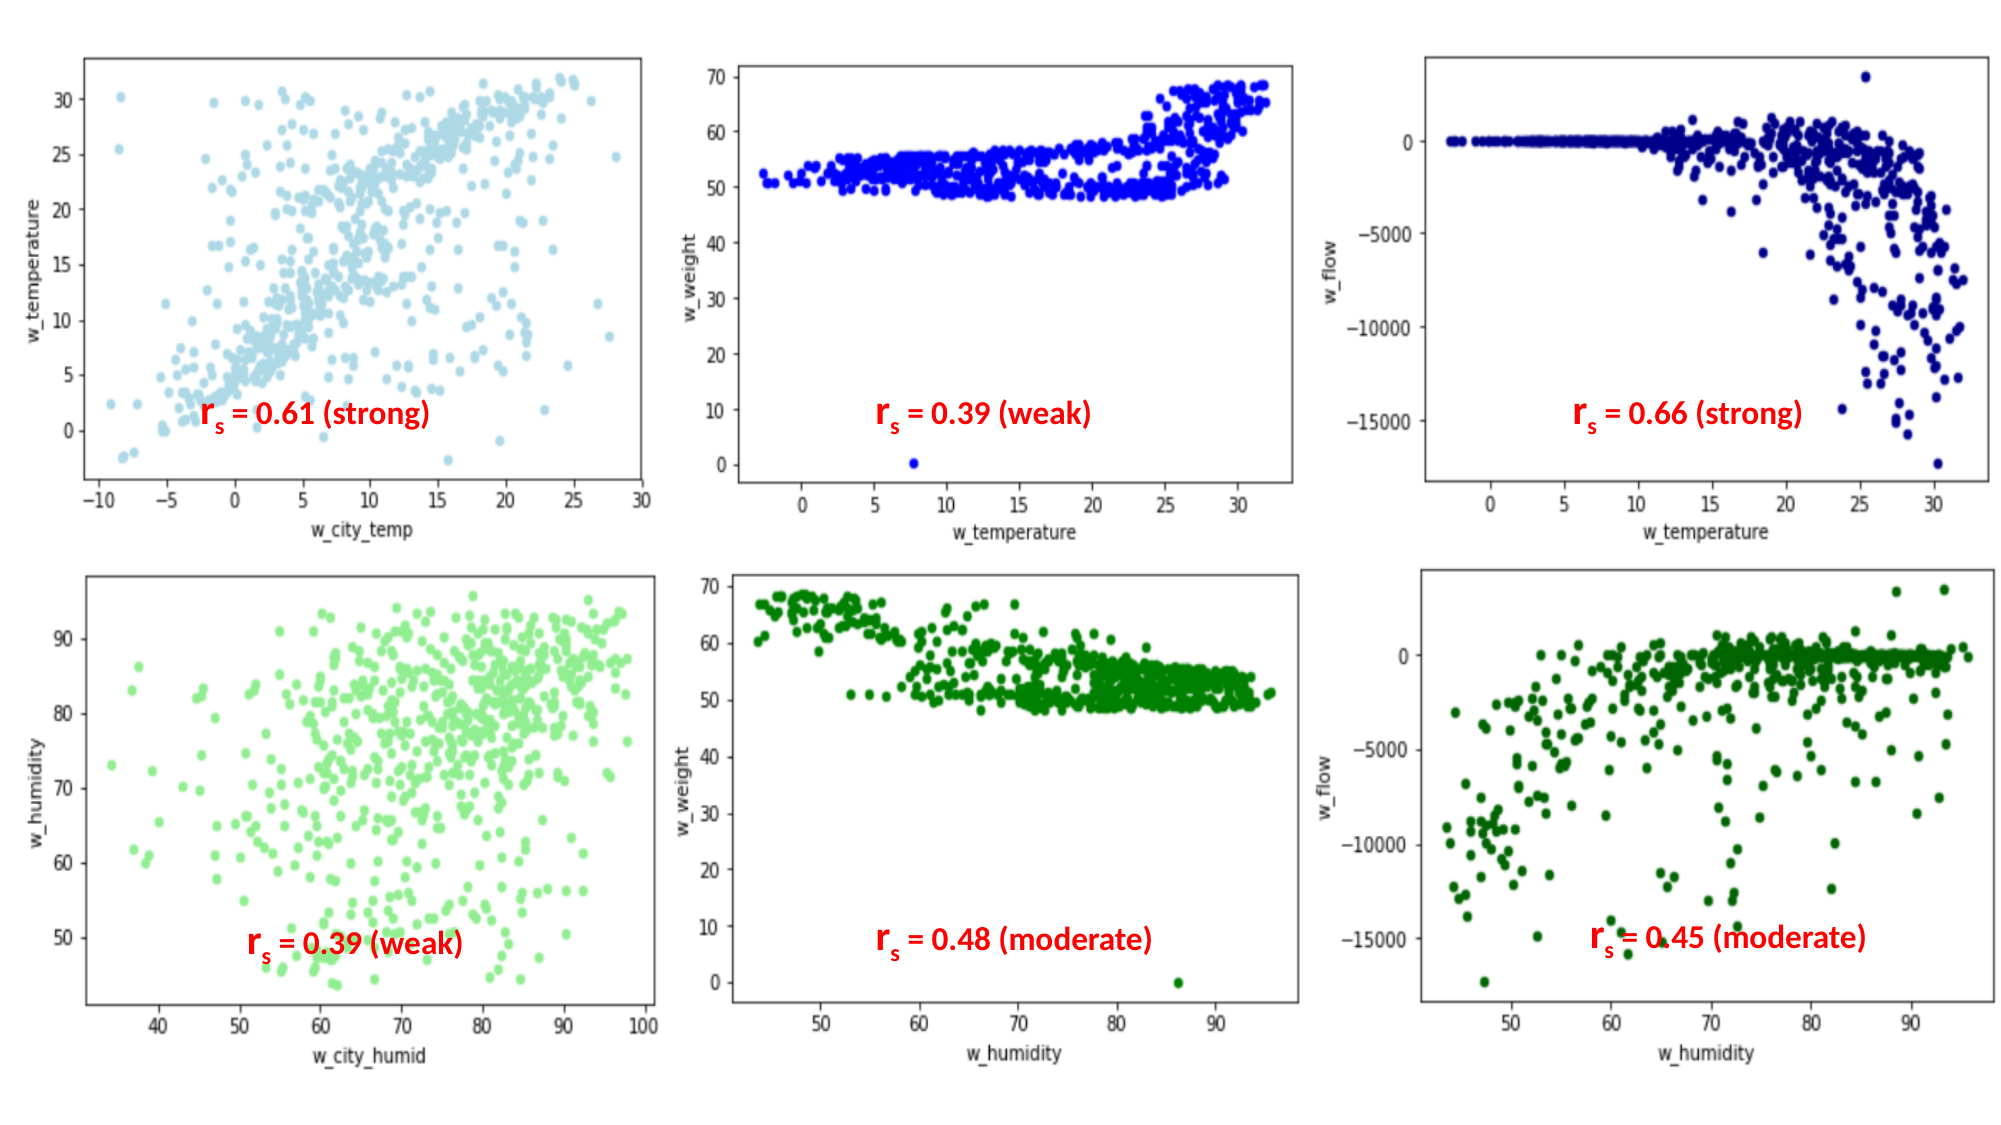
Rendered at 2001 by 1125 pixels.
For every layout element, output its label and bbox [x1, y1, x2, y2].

text_box [12, 41, 2000, 1073]
